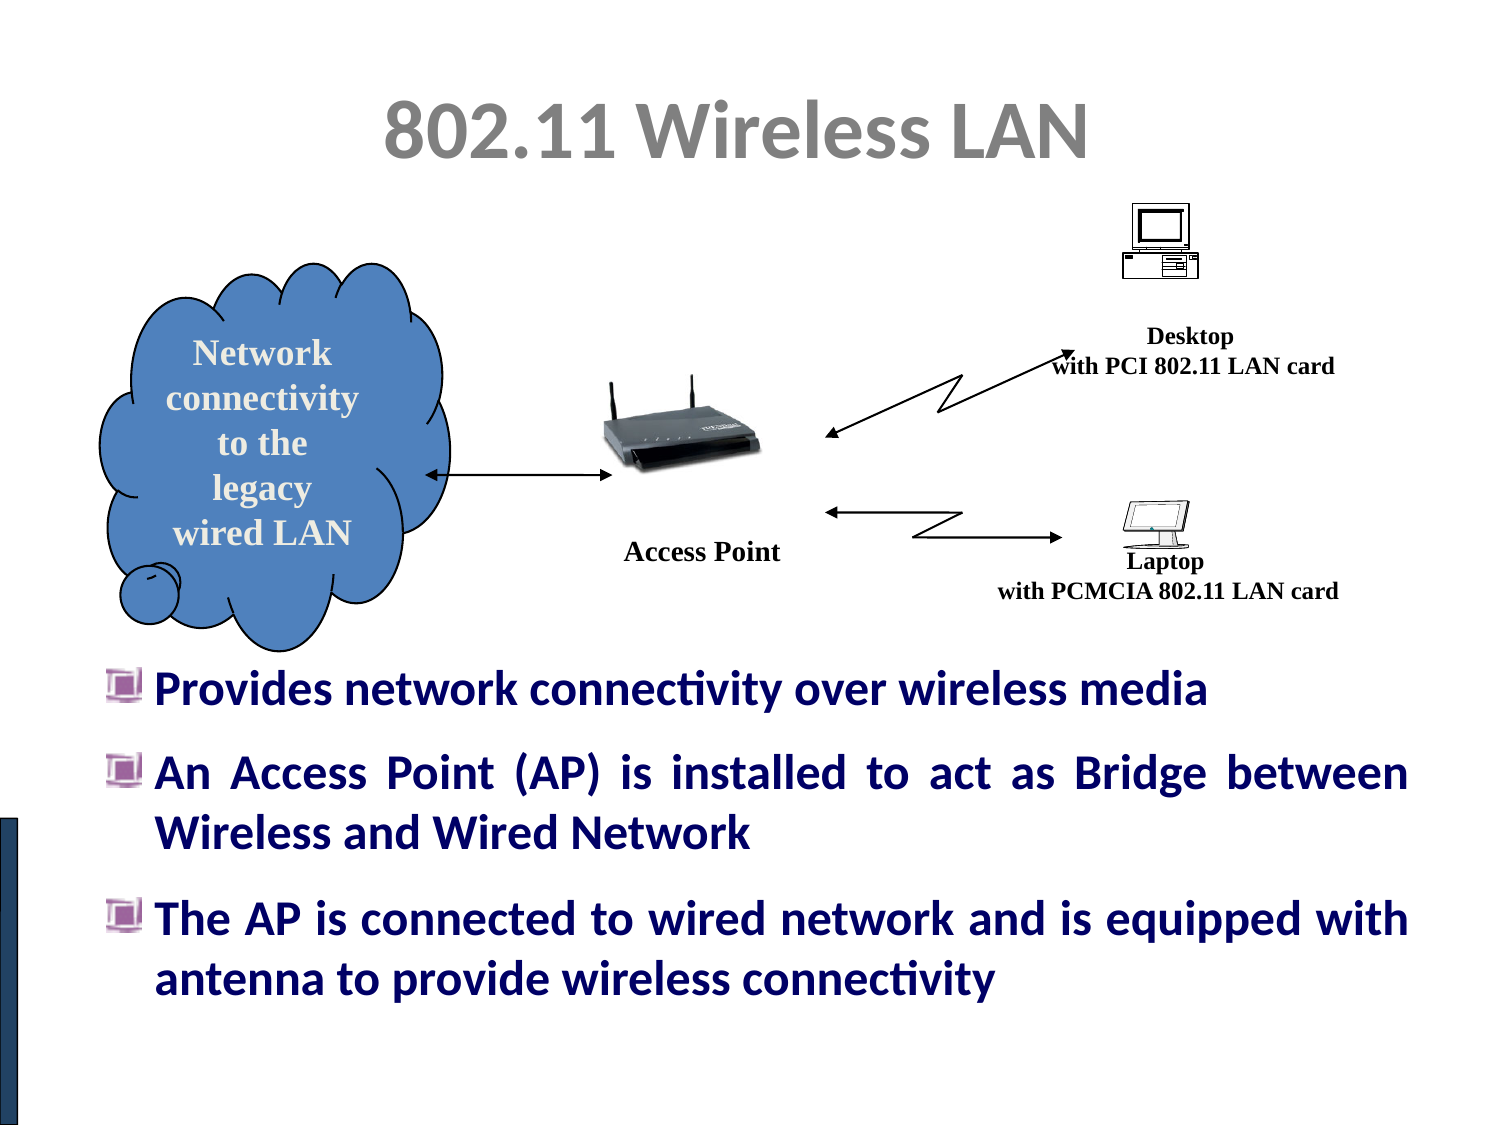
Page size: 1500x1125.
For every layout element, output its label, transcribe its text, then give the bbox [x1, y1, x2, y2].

picture [106, 667, 142, 703]
text_box Laptop with PCMCIA 802.11 LAN card [949, 537, 1388, 613]
title 802.11 Wireless LAN [62, 37, 1413, 213]
picture [599, 374, 763, 476]
text_box [825, 374, 963, 439]
text_box [825, 506, 962, 519]
text_box Desktop with PCI 802.11 LAN card [999, 312, 1388, 388]
text_box Network connectivity to the legacy wired LAN [99, 263, 451, 652]
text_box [1074, 199, 1247, 310]
text_box Access Point [562, 524, 843, 575]
picture [106, 897, 142, 933]
text_box [424, 468, 594, 482]
text_box [0, 818, 18, 1125]
picture [106, 752, 142, 788]
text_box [1087, 499, 1226, 576]
text_box [1050, 531, 1062, 537]
list Provides network connectivity over wireless media An Access Point (AP) is installed to act as Bridge between Wireless and Wired Network The AP is connected to wired network and is equipped with antenna to provide wireless connectivity [75, 262, 1425, 1125]
